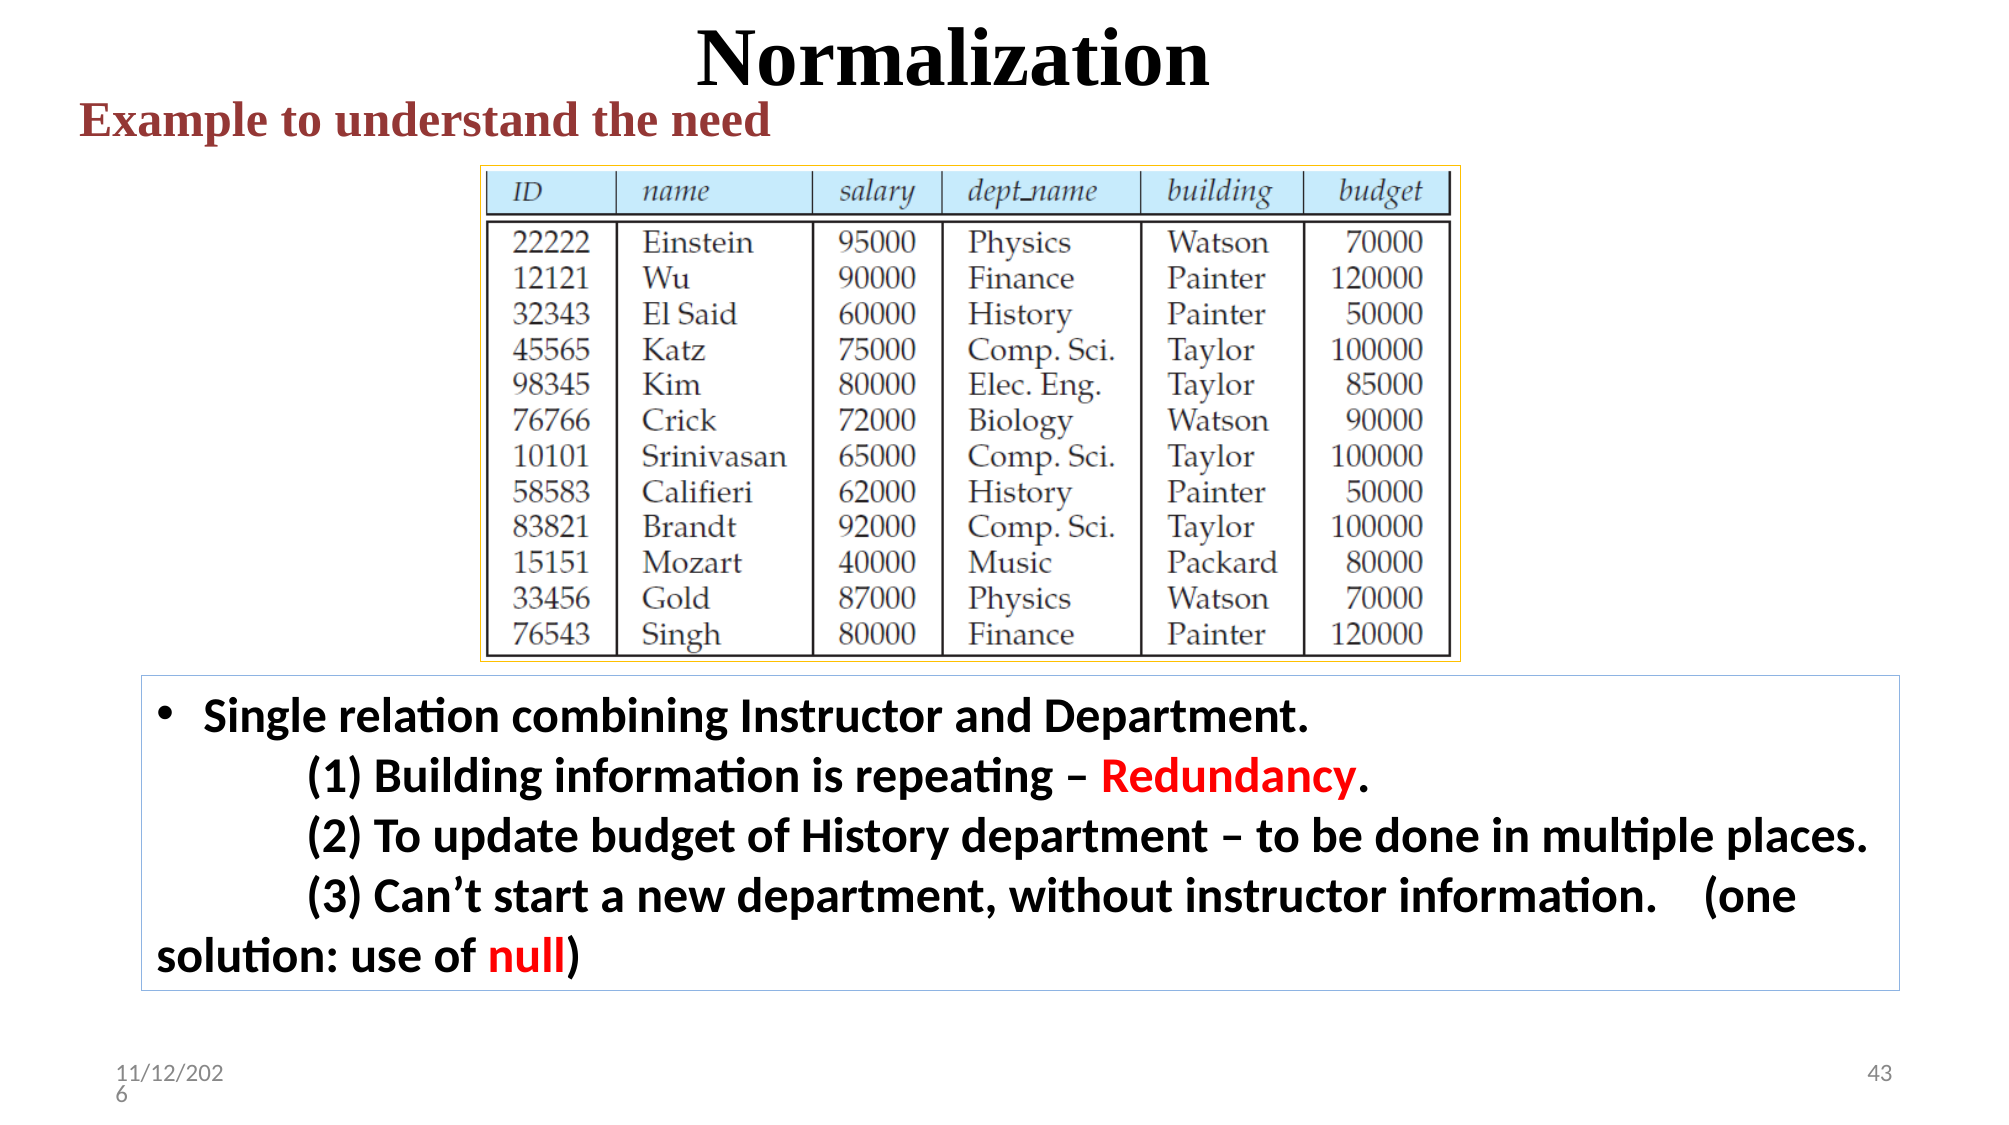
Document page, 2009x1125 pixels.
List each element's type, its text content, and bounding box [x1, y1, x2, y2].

text_box Single relation combining Instructor and Department. (1) Building information is repeating – Redundancy. (2) To update budget of History department – to be done in multiple places. (3) Can’t start a new department, without instructor information. (one solution: use of null) [141, 675, 1900, 991]
title Normalization [696, 2, 1312, 86]
list Example to understand the need [79, 86, 1862, 148]
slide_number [113, 1060, 236, 1090]
slide_number 43 [1861, 1060, 1900, 1090]
picture [479, 165, 1461, 662]
